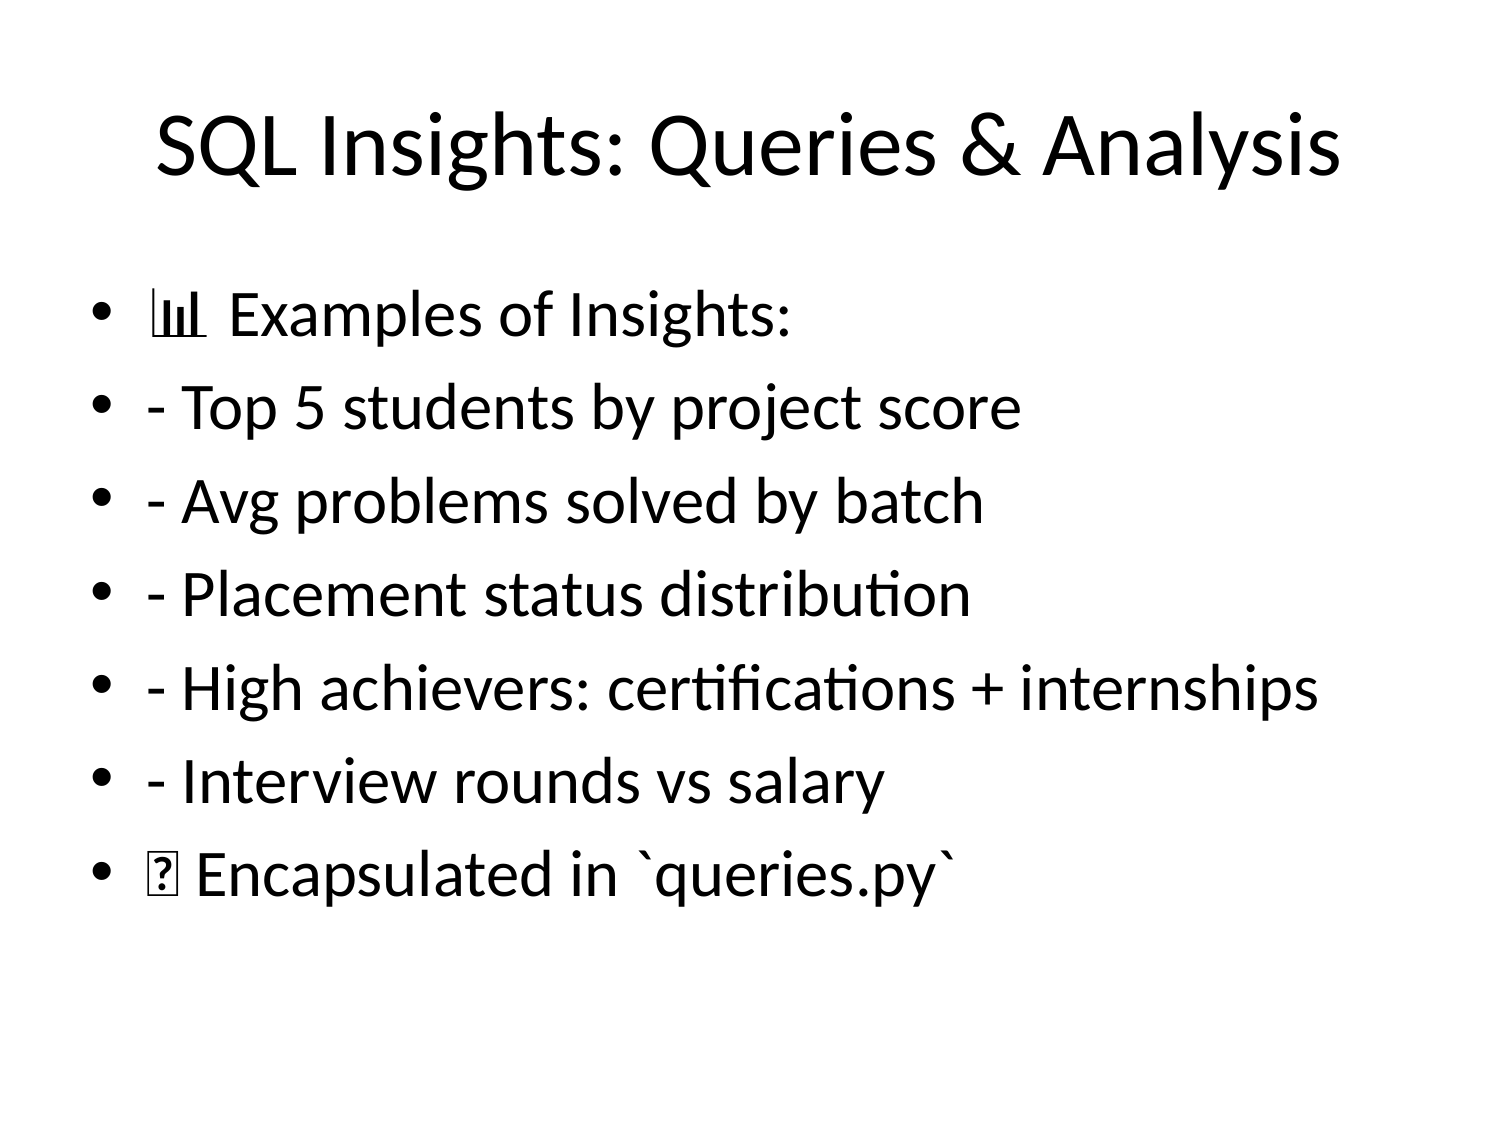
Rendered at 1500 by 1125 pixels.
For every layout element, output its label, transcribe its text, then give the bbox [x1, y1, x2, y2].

title SQL Insights: Queries & Analysis [75, 45, 1425, 233]
list 📊 Examples of Insights: - Top 5 students by project score - Avg problems solved by batch - Placement status distribution - High achievers: certifications + internships - Interview rounds vs salary 📁 Encapsulated in `queries.py` [75, 262, 1425, 1005]
